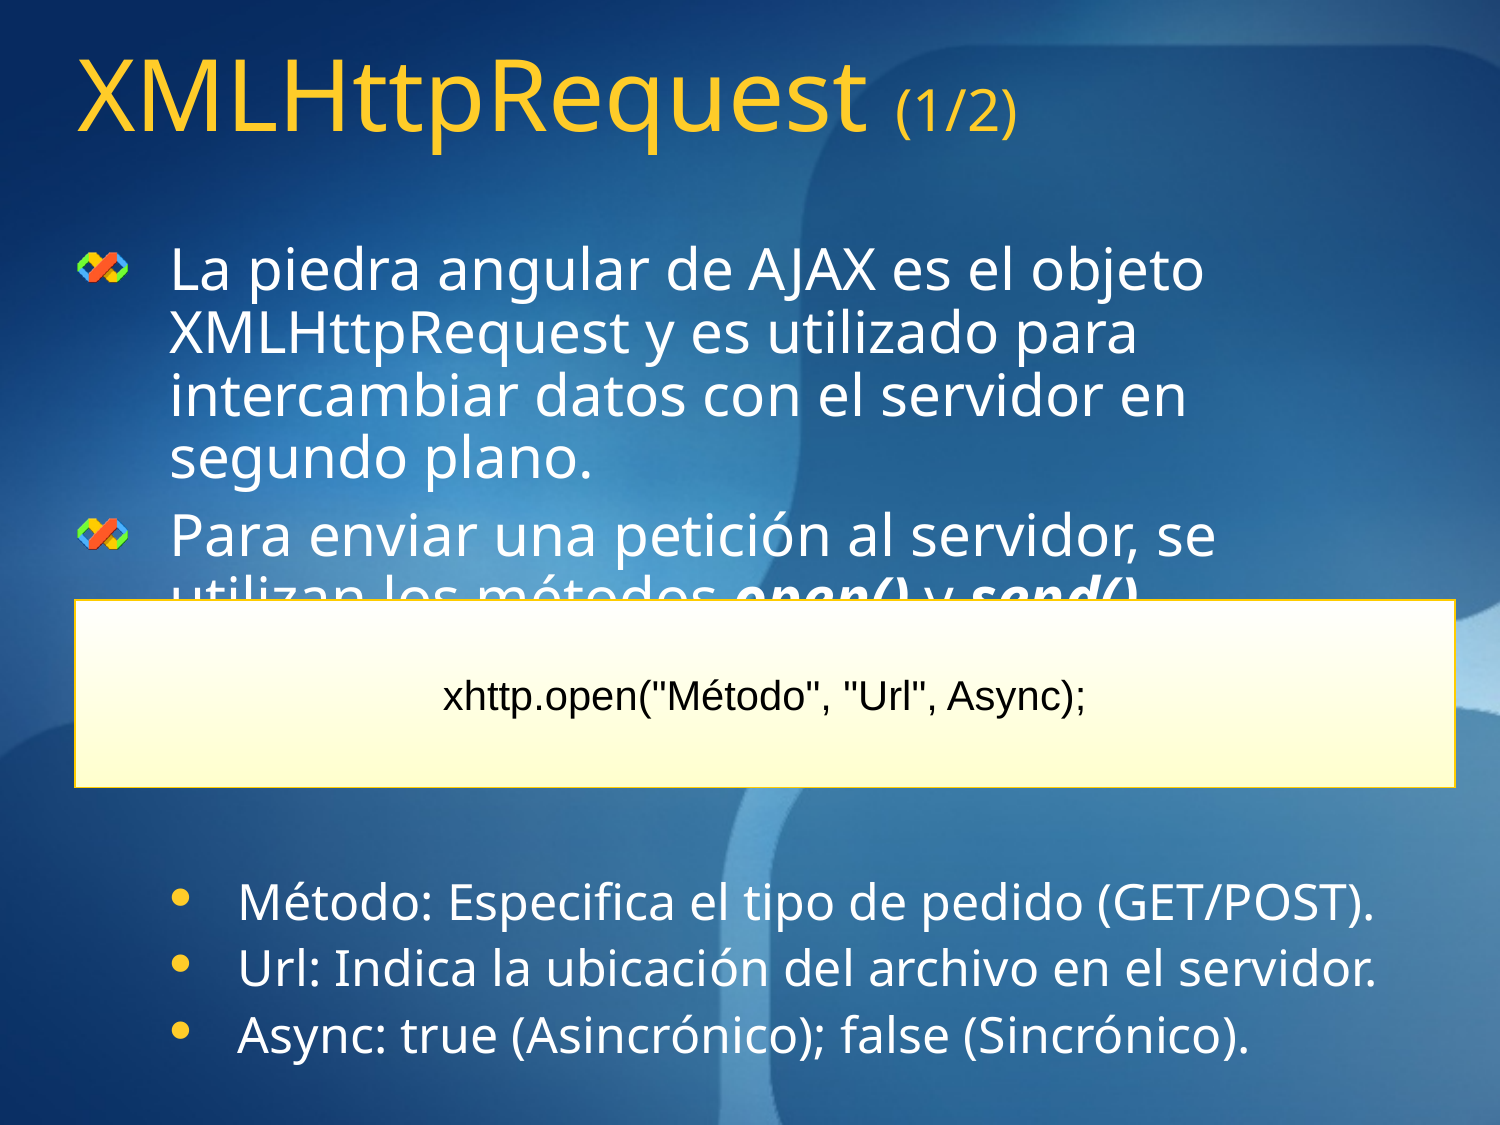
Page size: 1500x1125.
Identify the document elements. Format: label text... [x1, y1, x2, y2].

text_box xhttp.open("Método", "Url", Async); [75, 600, 1455, 788]
list La piedra angular de AJAX es el objeto XMLHttpRequest y es utilizado para intercambiar datos con el servidor en segundo plano. Para enviar una petición al servidor, se utilizan los métodos open() y send(). Método: Especifica el tipo de pedido (GET/POST). Url: Indica la ubicación del archivo en el servidor. Async: true (Asincrónico); false (Sincrónico). [62, 231, 1439, 1037]
title XMLHttpRequest (1/2) [62, 37, 1440, 162]
picture [0, 0, 1500, 1125]
